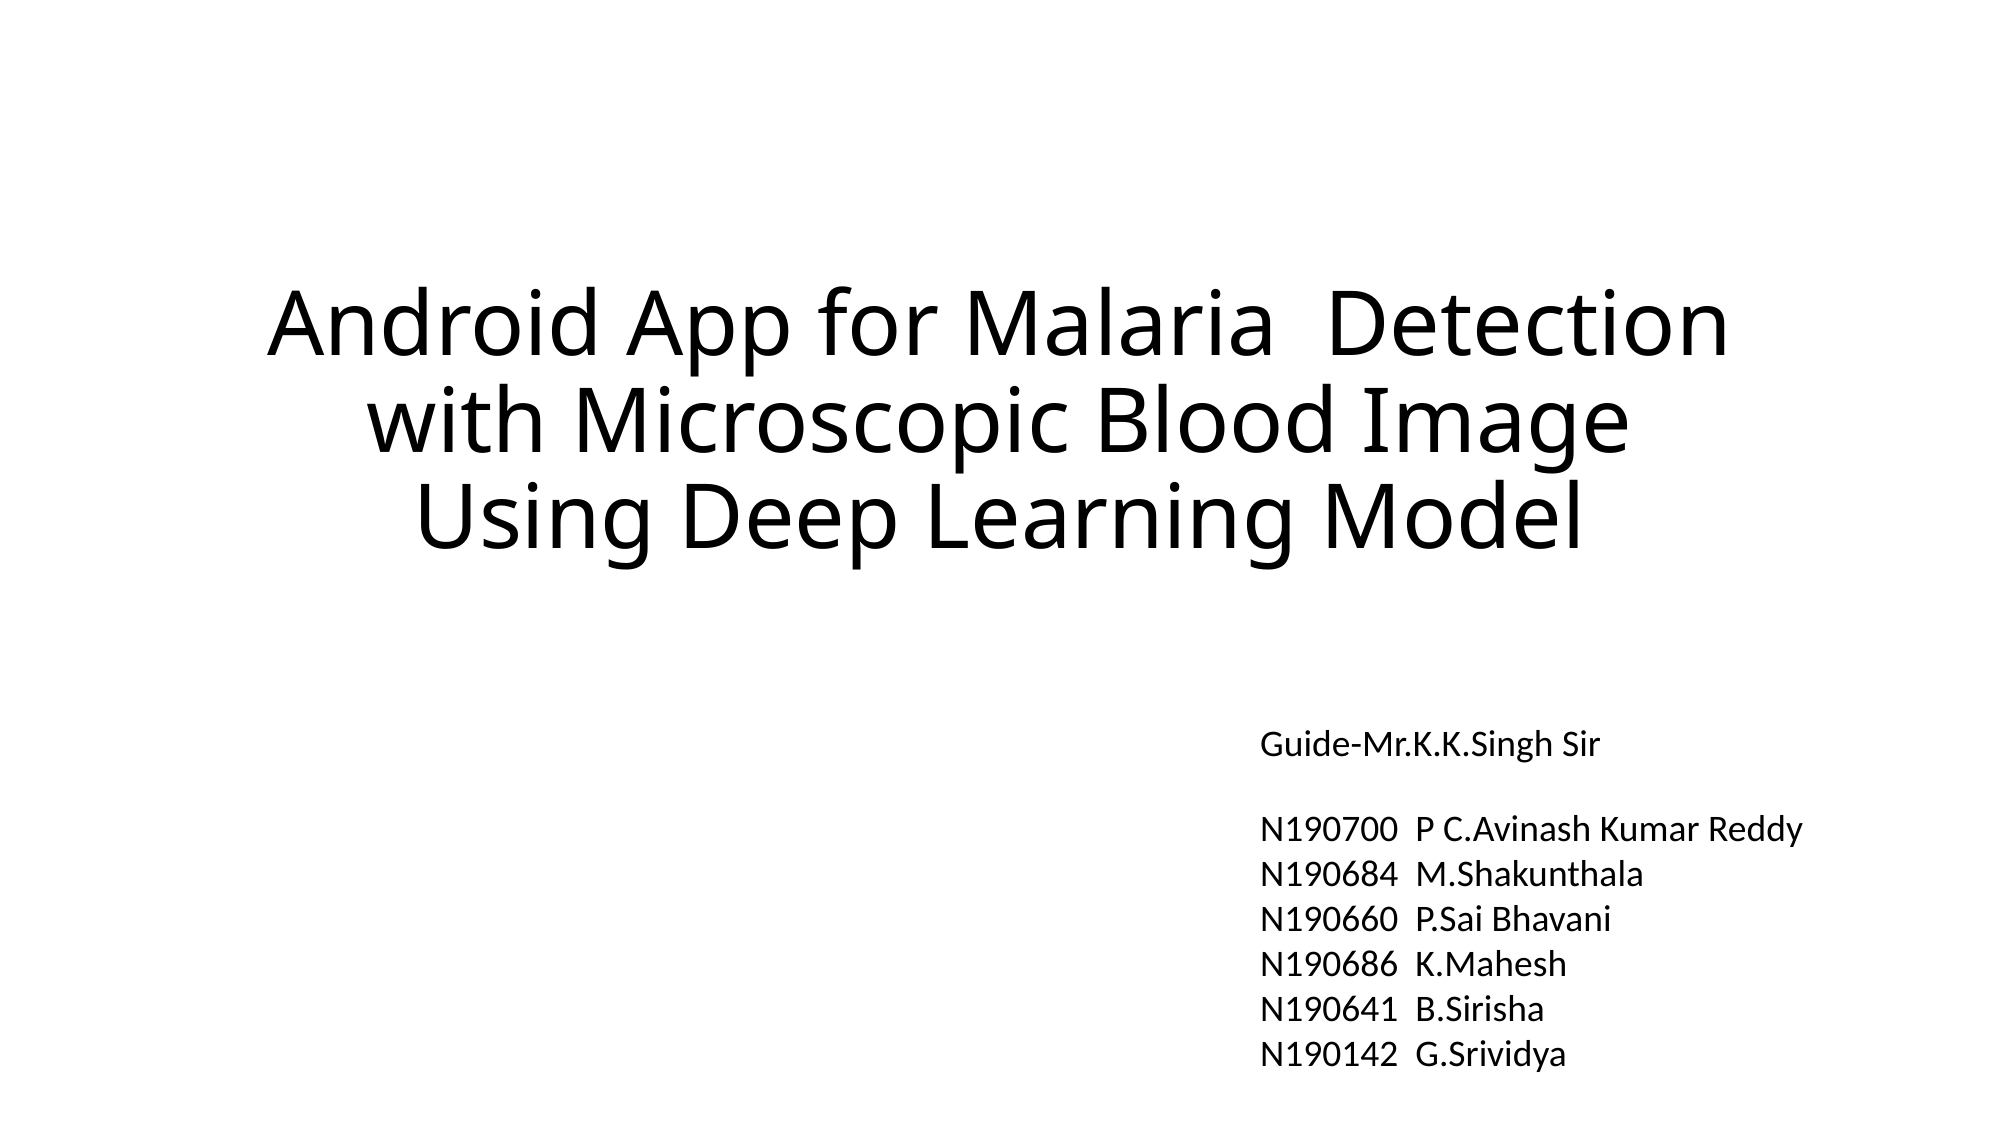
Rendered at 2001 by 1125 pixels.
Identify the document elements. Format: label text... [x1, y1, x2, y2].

title Android App for Malaria Detection with Microscopic Blood Image Using Deep Learning Model [249, 184, 1750, 576]
text_box N190700 P C.Avinash Kumar Reddy N190684 M.Shakunthala N190660 P.Sai Bhavani N190686 K.Mahesh N190641 B.Sirisha N190142 G.Srividya [1245, 796, 1931, 1082]
text_box Guide-Mr.K.K.Singh Sir [1245, 711, 1746, 772]
